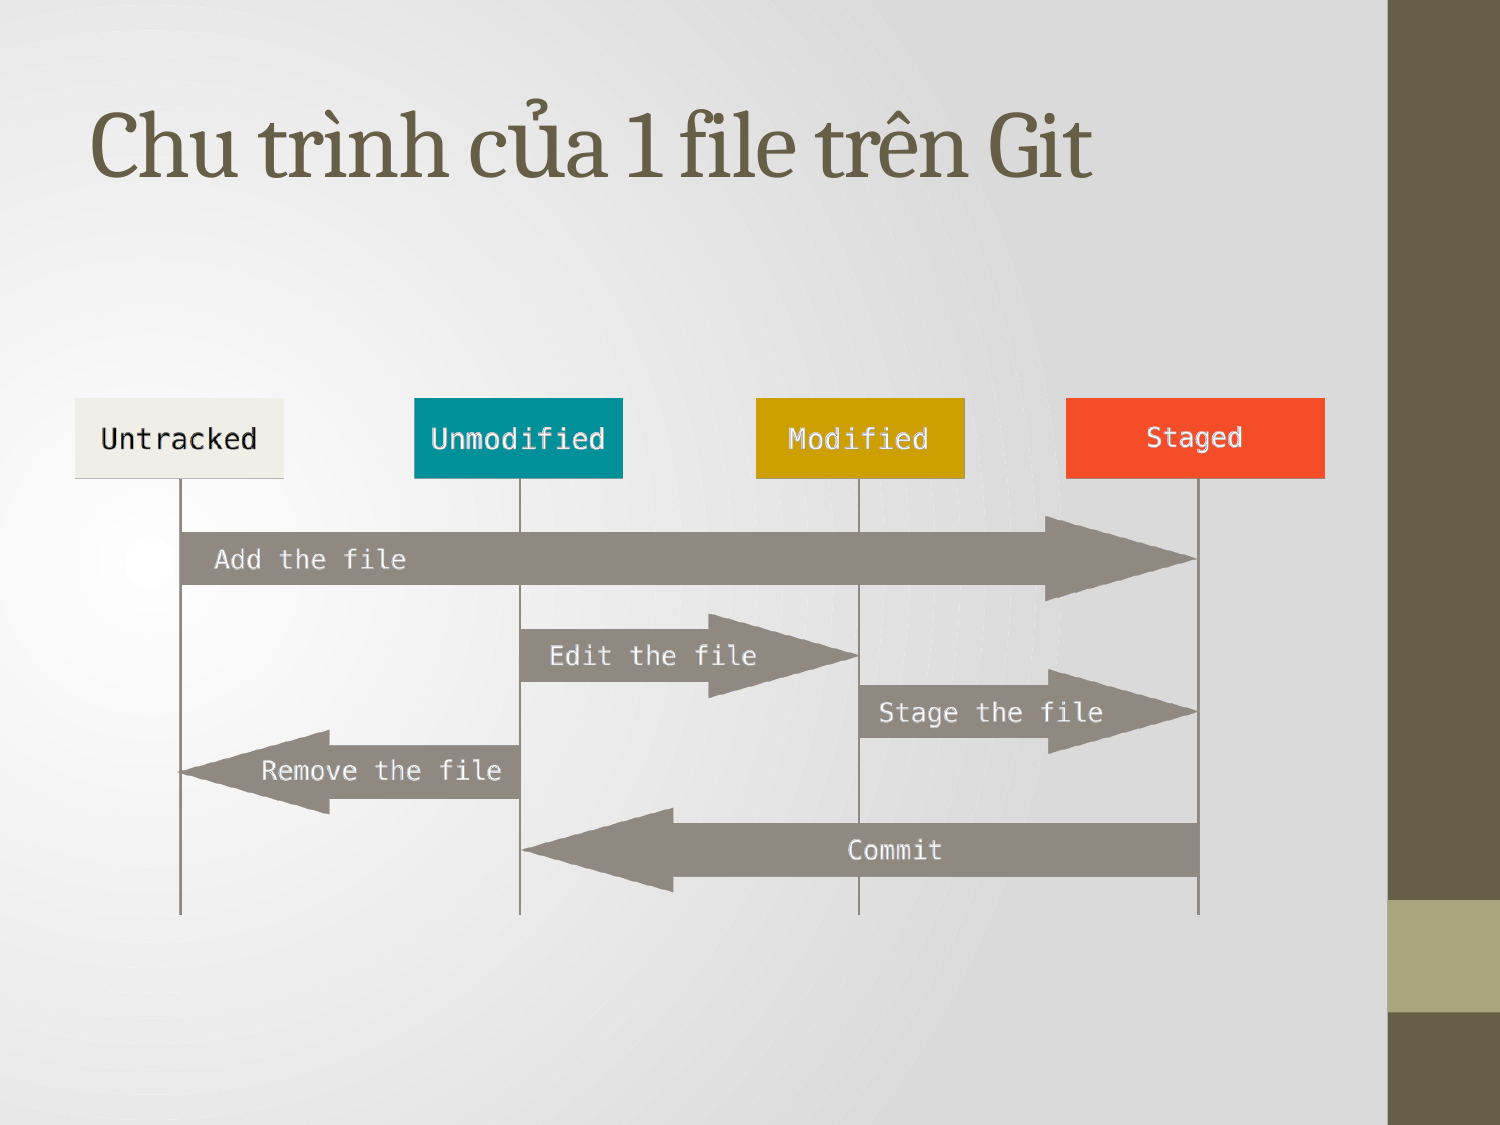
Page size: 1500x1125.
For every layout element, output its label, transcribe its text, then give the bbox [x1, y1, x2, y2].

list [74, 397, 1326, 915]
title Chu trình của 1 file trên Git [75, 45, 1325, 233]
